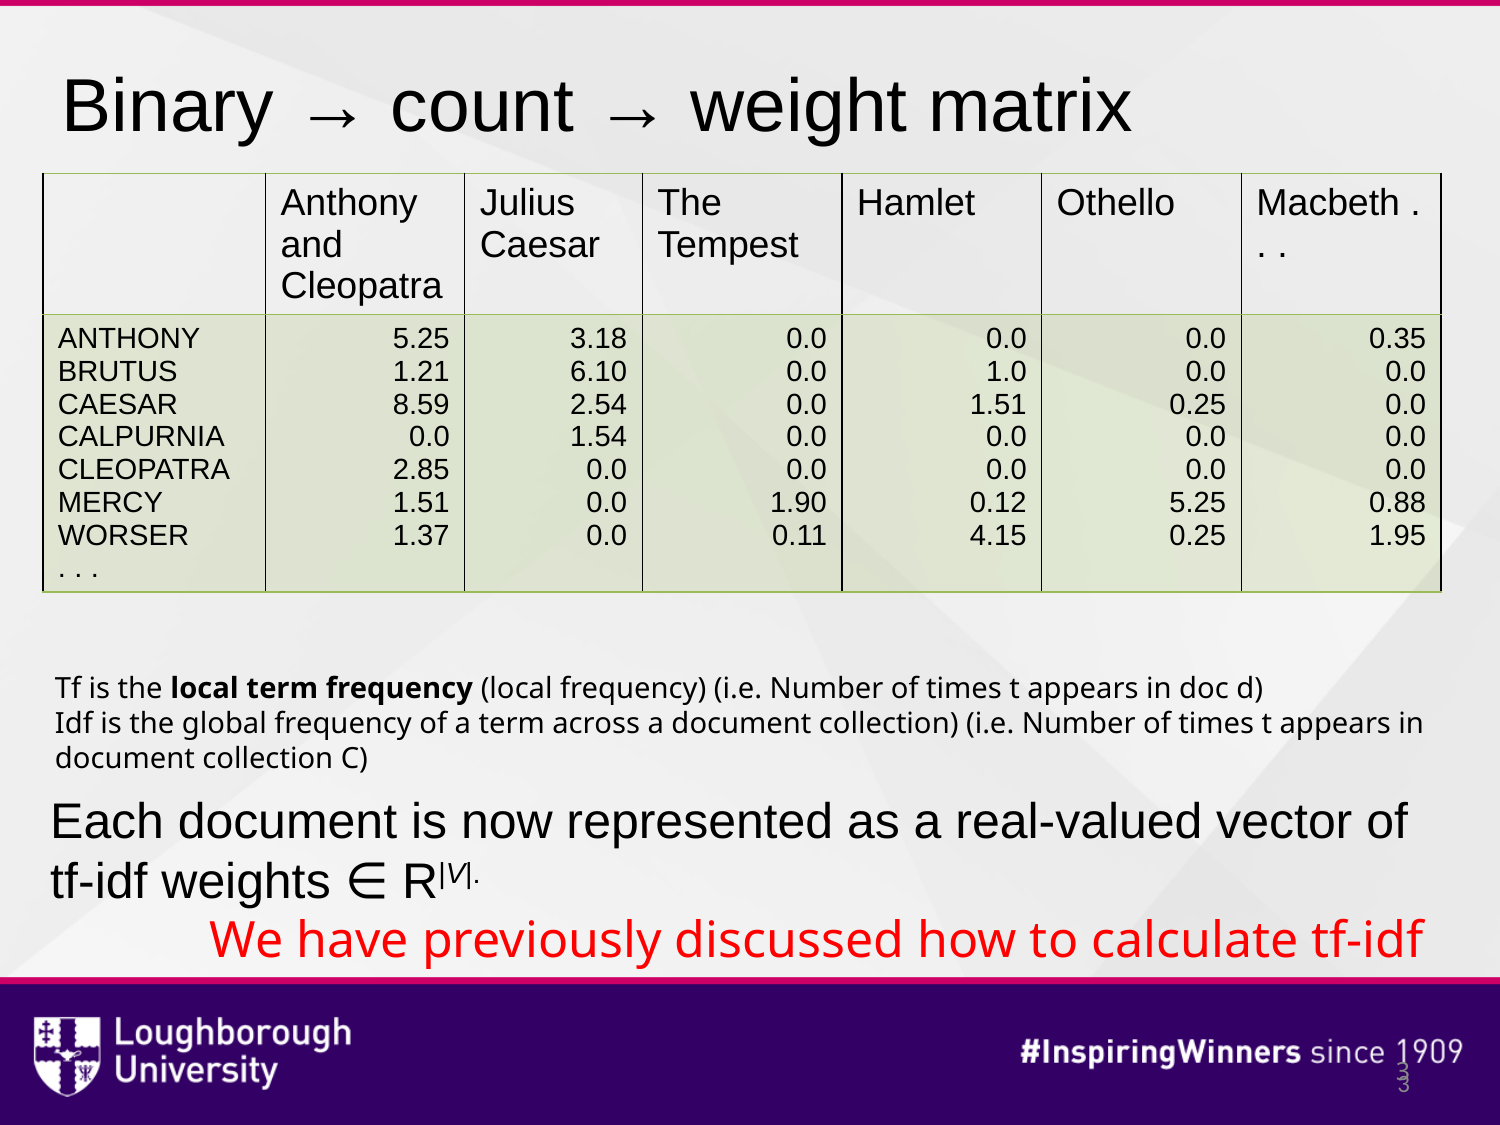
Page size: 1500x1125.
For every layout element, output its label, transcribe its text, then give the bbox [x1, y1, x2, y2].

table_header The Tempest [643, 174, 841, 314]
table_header Hamlet [843, 174, 1041, 314]
table_header Macbeth . . . [1242, 174, 1440, 314]
slide_number ‹#› [1074, 1042, 1425, 1103]
text_box Tf is the local term frequency (local frequency) (i.e. Number of times t appears in doc d) Idf is the global frequency of a term across a document collection) (i.e. Number of times t appears in document collection C) [40, 662, 1447, 817]
table_cell 3.18 6.10 2.54 1.54 0.0 0.0 0.0 [465, 315, 642, 591]
table_cell 0.0 0.0 0.25 0.0 0.0 5.25 0.25 [1042, 315, 1241, 591]
table_header [44, 174, 265, 314]
table_cell 0.35 0.0 0.0 0.0 0.0 0.88 1.95 [1242, 315, 1440, 591]
table_header Othello [1042, 174, 1241, 314]
table_cell 0.0 0.0 0.0 0.0 0.0 1.90 0.11 [643, 315, 841, 591]
table_cell ANTHONY BRUTUS CAESAR CALPURNIA CLEOPATRA MERCY WORSER . . . [44, 315, 265, 591]
text_box [1253, 0, 1406, 50]
table_header Julius Caesar [465, 174, 642, 314]
table_cell 5.25 1.21 8.59 0.0 2.85 1.51 1.37 [266, 315, 464, 591]
text_box Each document is now represented as a real-valued vector of tf-idf weights ∈ R|V|. [35, 781, 1442, 929]
text_box Binary → count → weight matrix [46, 41, 1454, 154]
table_header Anthony and Cleopatra [266, 174, 464, 314]
picture [0, 0, 1500, 1125]
text_box We have previously discussed how to calculate tf-idf [194, 899, 1500, 975]
table_cell 0.0 1.0 1.51 0.0 0.0 0.12 4.15 [843, 315, 1041, 591]
